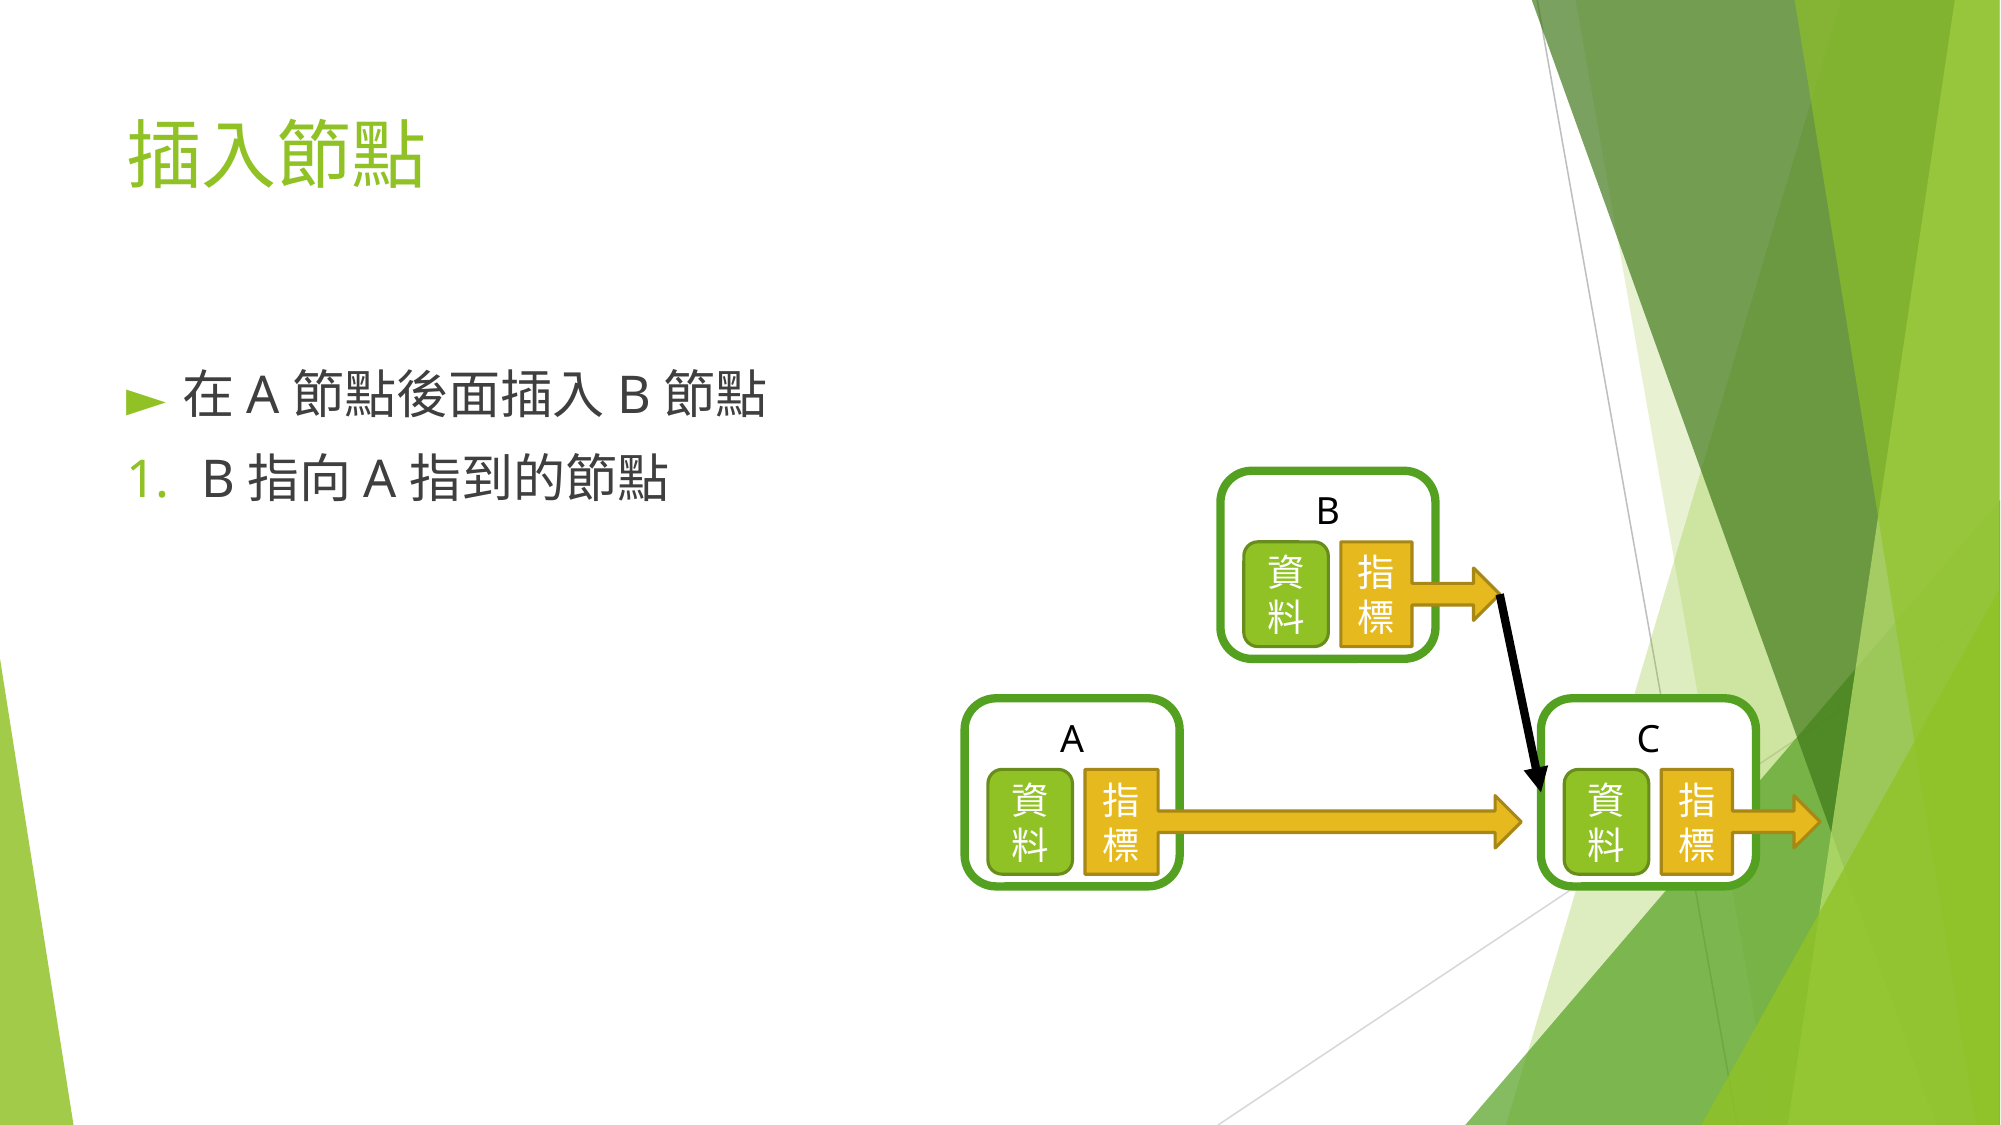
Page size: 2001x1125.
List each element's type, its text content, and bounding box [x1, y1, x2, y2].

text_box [1220, 470, 1500, 660]
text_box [1540, 698, 1821, 887]
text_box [1499, 594, 1542, 793]
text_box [964, 698, 1522, 887]
title 插入節點 [111, 99, 1522, 317]
list 在A節點後面插入B節點 B指向A指到的節點 [111, 354, 1522, 992]
